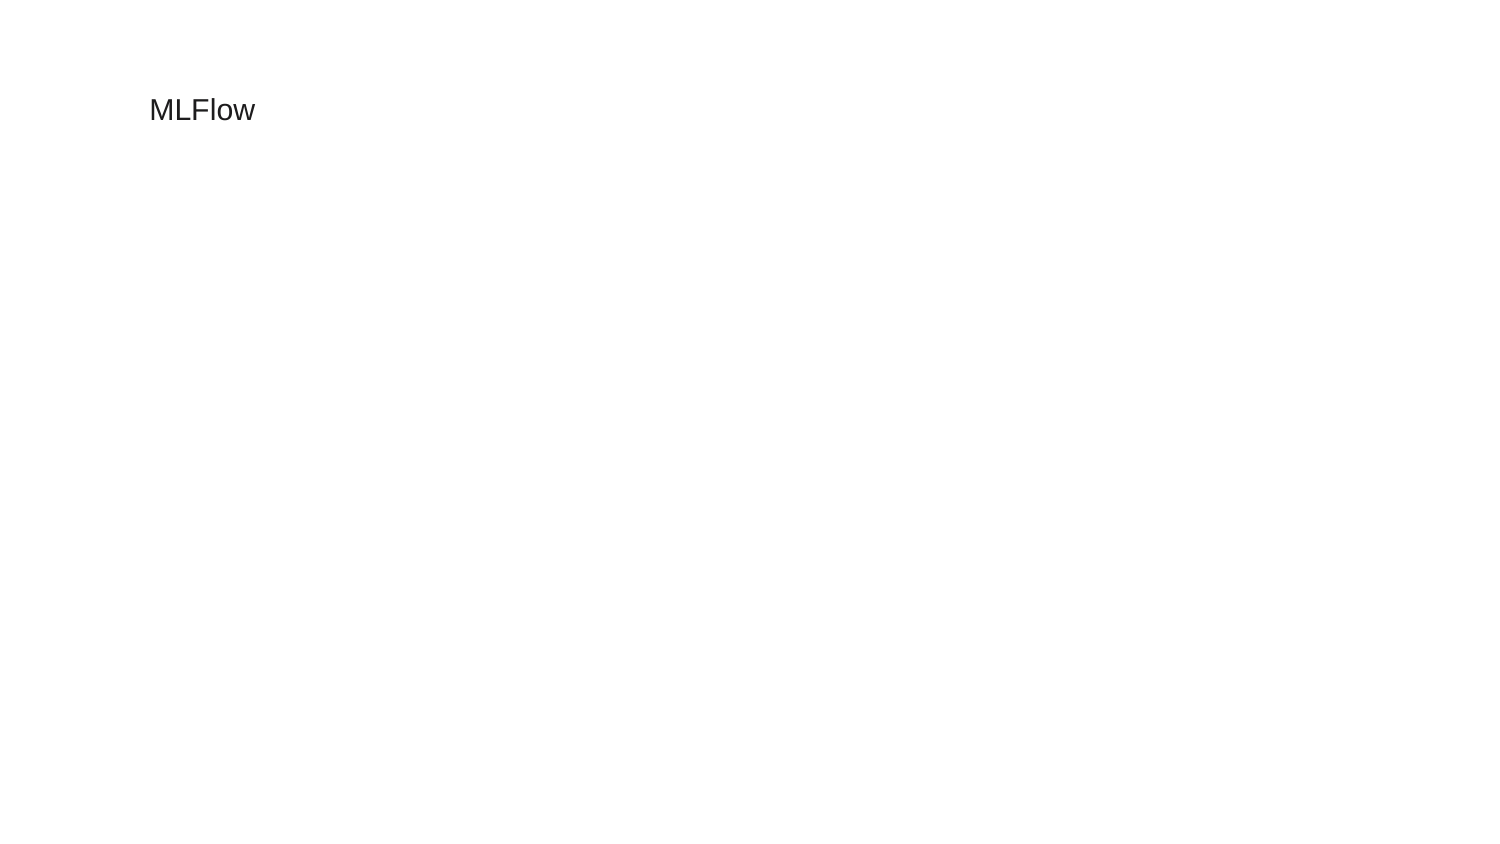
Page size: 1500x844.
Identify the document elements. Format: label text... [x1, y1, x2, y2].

title MLFlow [51, 72, 1449, 167]
